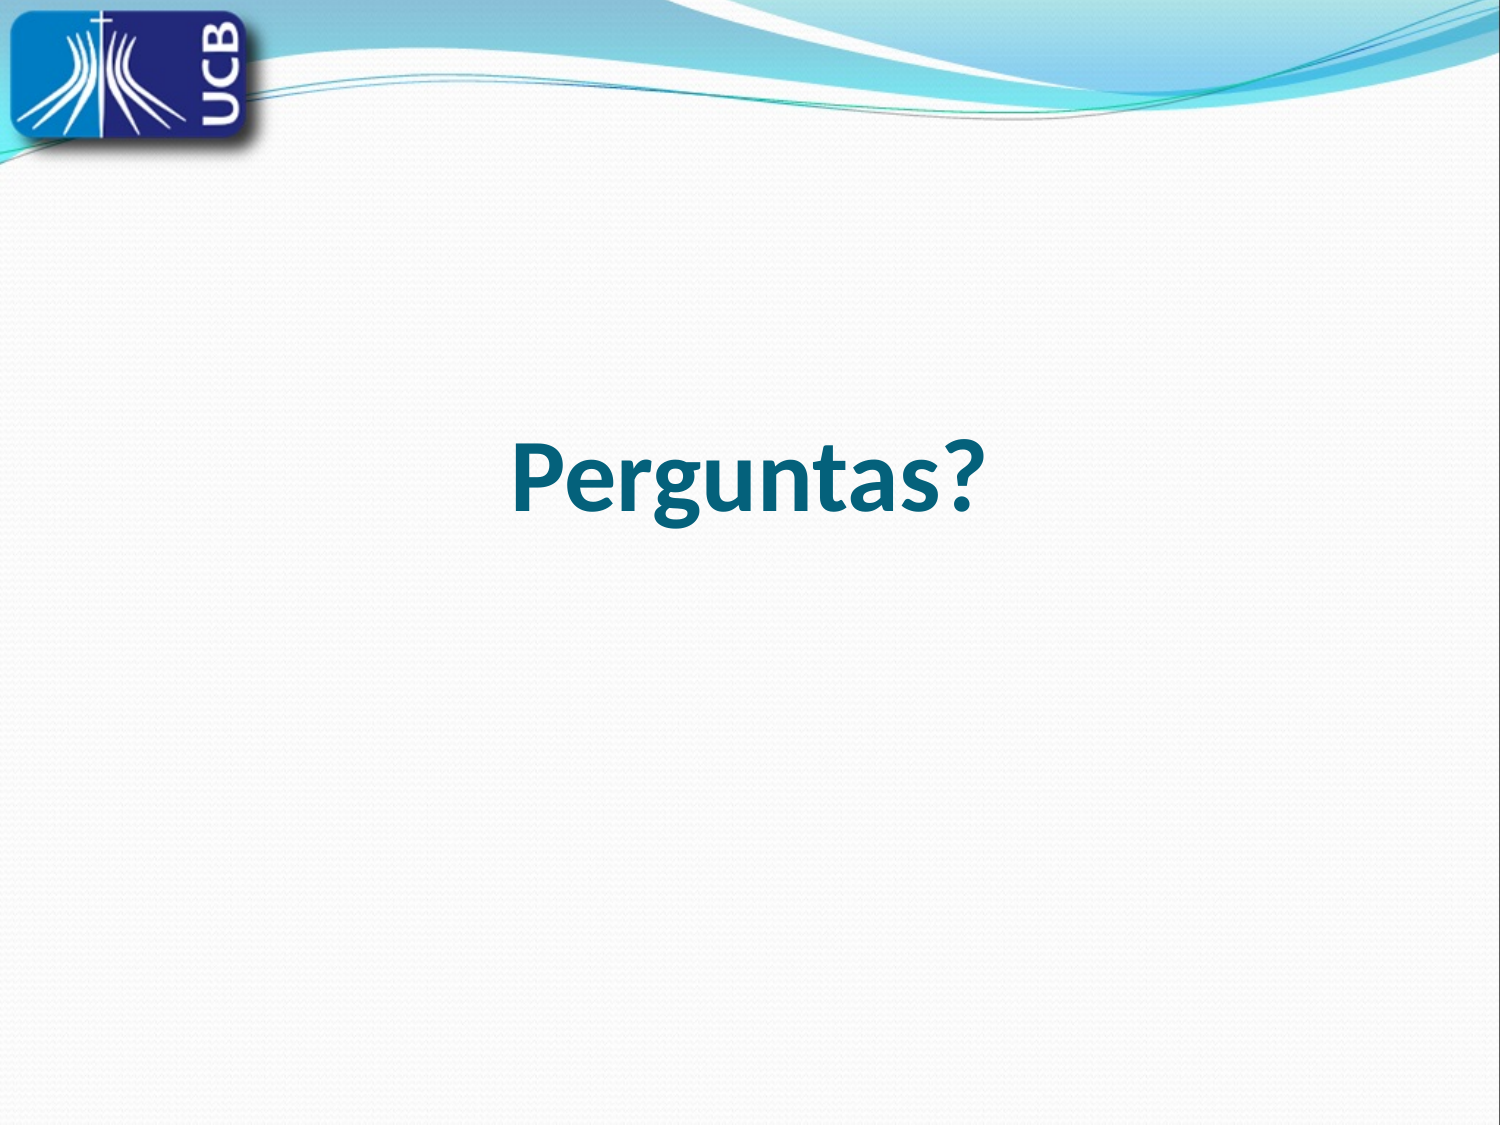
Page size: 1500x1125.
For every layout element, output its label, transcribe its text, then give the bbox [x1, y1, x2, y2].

title Perguntas? [112, 349, 1388, 591]
picture [0, 0, 1500, 1125]
